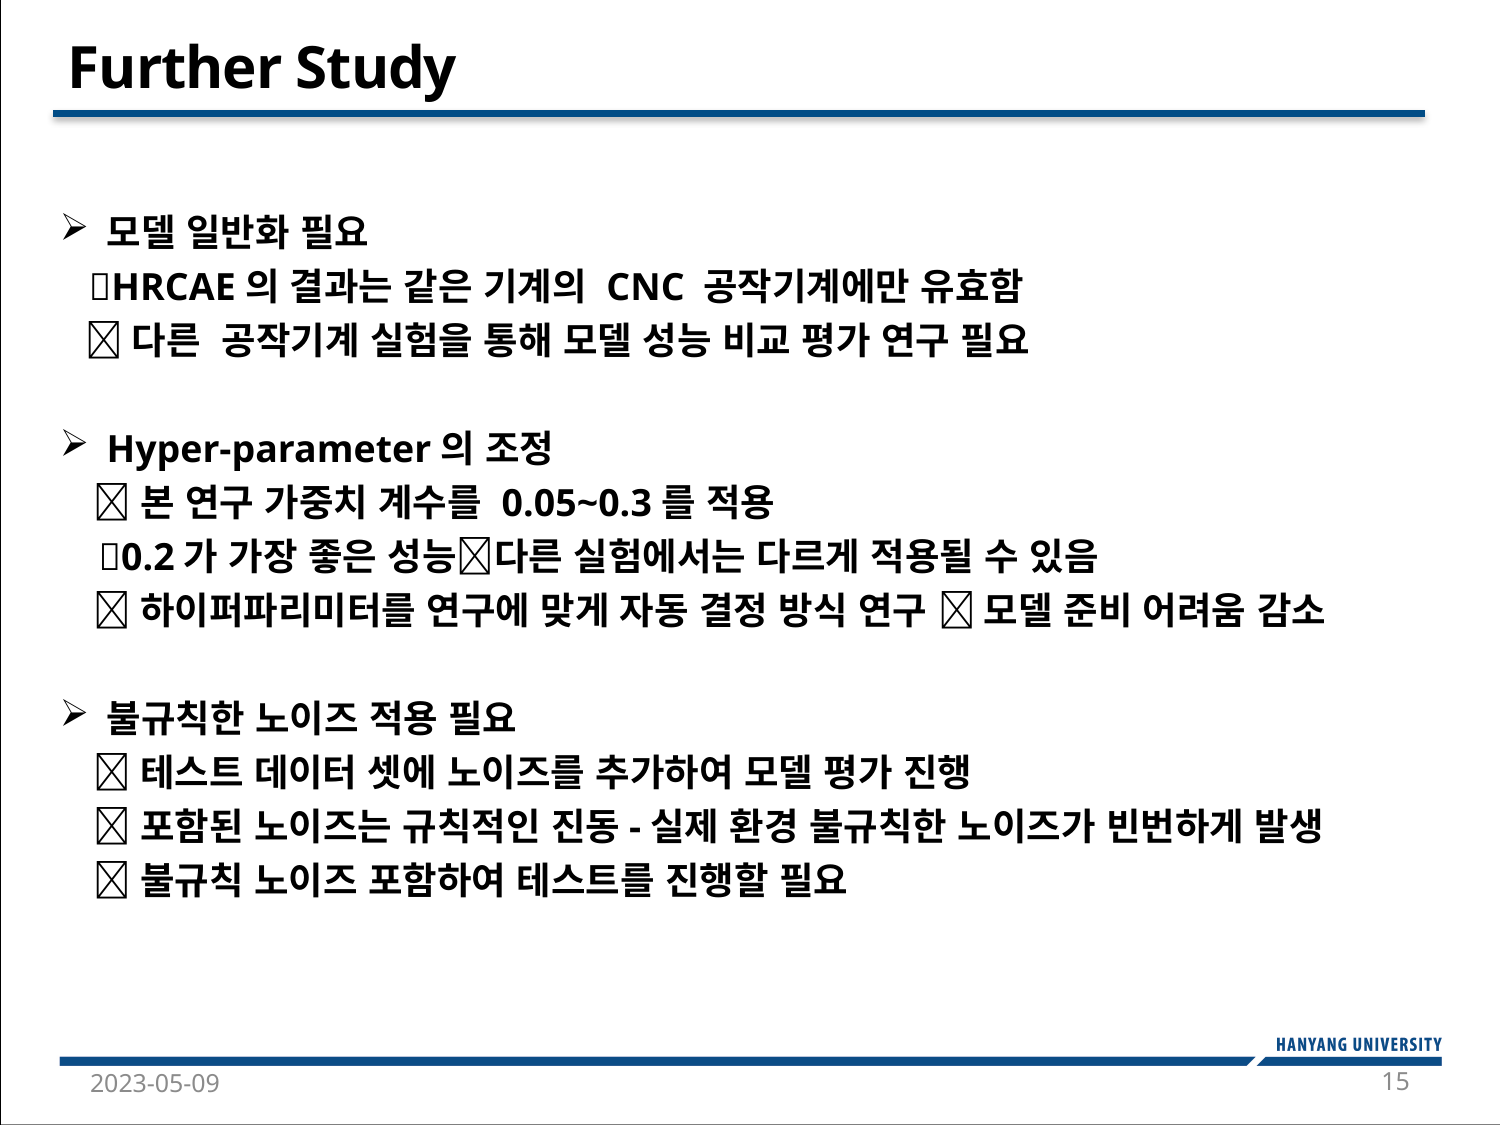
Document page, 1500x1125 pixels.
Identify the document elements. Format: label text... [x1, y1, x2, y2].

text_box [53, 126, 1483, 262]
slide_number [75, 1052, 425, 1113]
text_box Further Study [53, 23, 1459, 108]
slide_number 15 [1074, 1052, 1425, 1113]
picture [0, 0, 1500, 1125]
